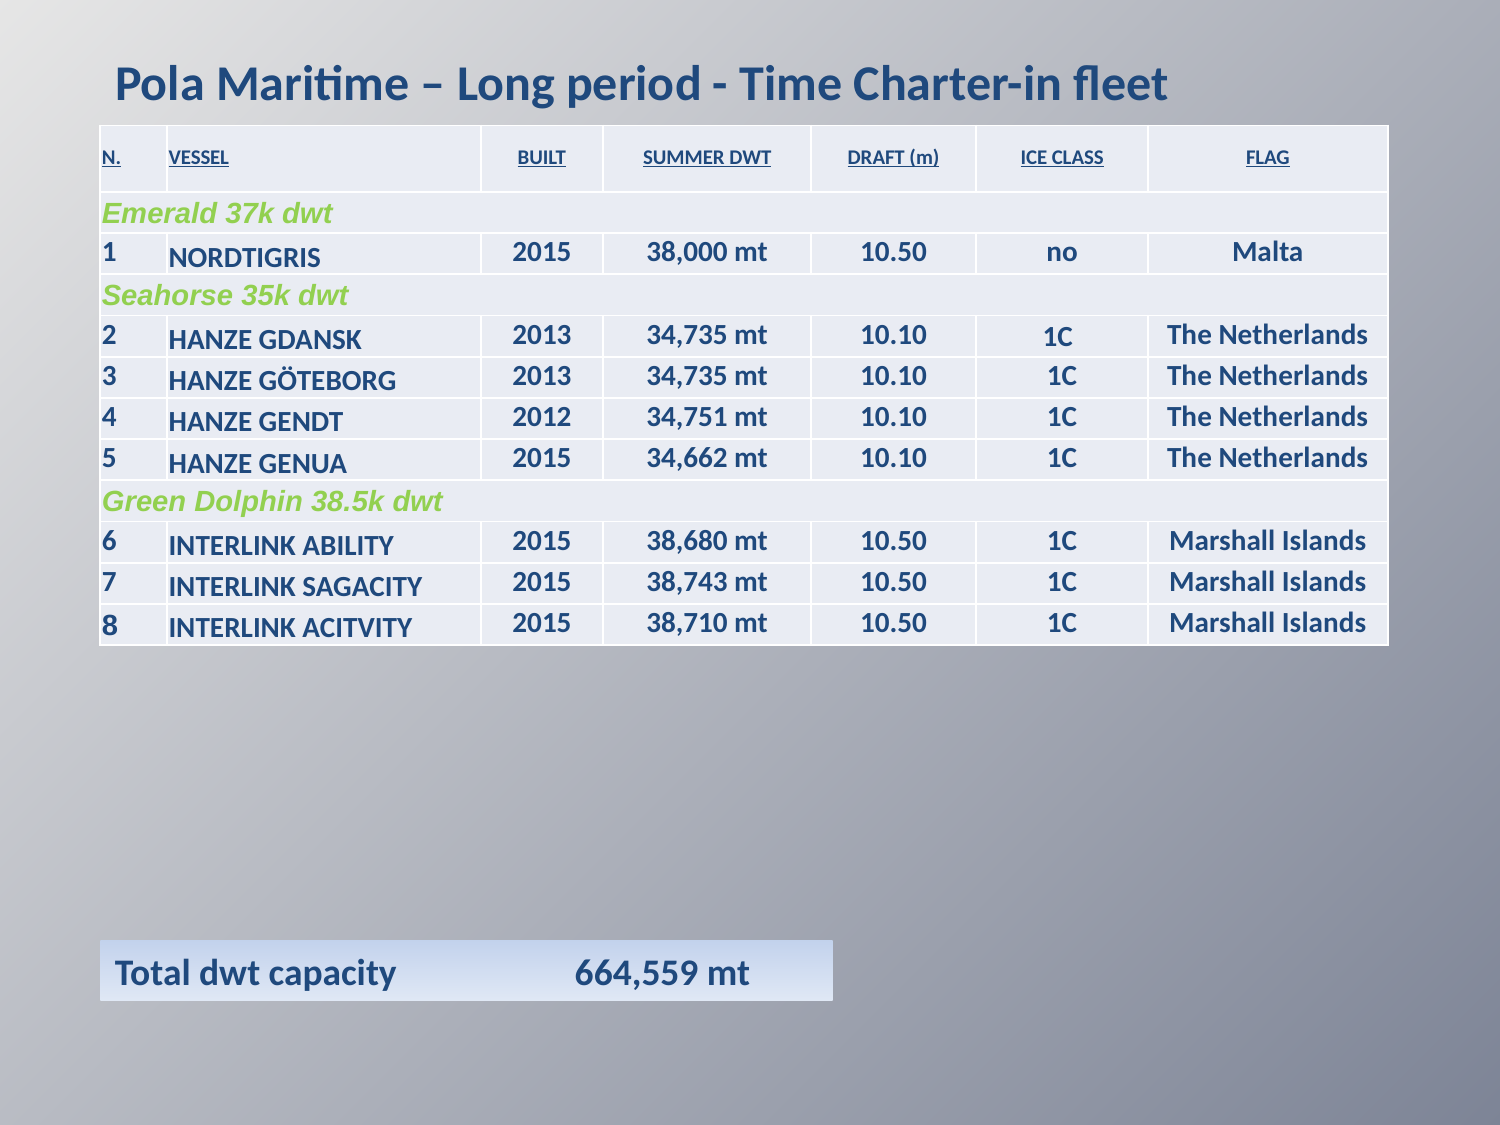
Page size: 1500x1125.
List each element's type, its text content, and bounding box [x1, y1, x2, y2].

table_cell 8 [101, 605, 166, 644]
table_cell 2015 [482, 440, 602, 479]
table_cell Marshall Islands [1149, 564, 1387, 603]
table_cell HANZE GENDT [168, 399, 480, 438]
table_cell no [977, 234, 1147, 273]
table_cell 1C [977, 399, 1147, 438]
table_cell 10.50 [812, 605, 975, 644]
table_cell NORDTIGRIS [168, 234, 480, 273]
table_cell 1C [977, 316, 1147, 356]
table_cell The Netherlands [1149, 358, 1387, 397]
table_cell HANZE GENUA [168, 440, 480, 479]
text_box Pola Maritime – Long period - Time Charter-in fleet [100, 42, 1424, 118]
table_cell 10.50 [812, 522, 975, 562]
table_cell 1C [977, 605, 1147, 644]
table_cell Marshall Islands [1149, 605, 1387, 644]
table_cell 1C [977, 440, 1147, 479]
table_cell 10.10 [812, 399, 975, 438]
table_cell 38,680 mt [604, 522, 810, 562]
table_cell 2013 [482, 358, 602, 397]
table_cell 34,735 mt [604, 358, 810, 397]
table_cell HANZE GDANSK [168, 316, 480, 356]
table_cell Seahorse 35k dwt [101, 275, 1387, 315]
table_cell 3 [101, 358, 166, 397]
table_cell 34,735 mt [604, 316, 810, 356]
table_cell 10.50 [812, 564, 975, 603]
table_header BUILT [482, 126, 602, 191]
table_cell 4 [101, 399, 166, 438]
table_cell 2013 [482, 316, 602, 356]
table_cell HANZE GÖTEBORG [168, 358, 480, 397]
table_cell 1C [977, 358, 1147, 397]
table_cell Marshall Islands [1149, 522, 1387, 562]
table_cell The Netherlands [1149, 316, 1387, 356]
table_cell 2 [101, 316, 166, 356]
text_box Total dwt capacity 664,559 mt [100, 940, 833, 1001]
table_cell 2015 [482, 564, 602, 603]
table_cell 34,751 mt [604, 399, 810, 438]
table_header ICE CLASS [977, 126, 1147, 191]
table_cell Malta [1149, 234, 1387, 273]
table_cell 38,000 mt [604, 234, 810, 273]
table_cell 6 [101, 522, 166, 562]
table_cell 10.10 [812, 440, 975, 479]
table_cell 38,743 mt [604, 564, 810, 603]
table_header SUMMER DWT [604, 126, 810, 191]
table_cell 2012 [482, 399, 602, 438]
table_cell 1C [977, 522, 1147, 562]
table_header N. [101, 126, 166, 191]
table_header DRAFT (m) [812, 126, 975, 191]
table_cell 2015 [482, 234, 602, 273]
table_cell 7 [101, 564, 166, 603]
table_cell INTERLINK SAGACITY [168, 564, 480, 603]
table_cell 2015 [482, 605, 602, 644]
table_cell 38,710 mt [604, 605, 810, 644]
table_cell 1C [977, 564, 1147, 603]
table_cell INTERLINK ACITVITY [168, 605, 480, 644]
table_cell 34,662 mt [604, 440, 810, 479]
table_cell 10.10 [812, 358, 975, 397]
table_cell Emerald 37k dwt [101, 193, 1387, 232]
table_cell 5 [101, 440, 166, 479]
table_cell The Netherlands [1149, 399, 1387, 438]
table_cell Green Dolphin 38.5k dwt [101, 481, 1387, 521]
table_cell The Netherlands [1149, 440, 1387, 479]
table_cell 10.50 [812, 234, 975, 273]
table_header FLAG [1149, 126, 1387, 191]
table_cell INTERLINK ABILITY [168, 522, 480, 562]
table_header VESSEL [168, 126, 480, 191]
table_cell 1 [101, 234, 166, 273]
table_cell 10.10 [812, 316, 975, 356]
table_cell 2015 [482, 522, 602, 562]
